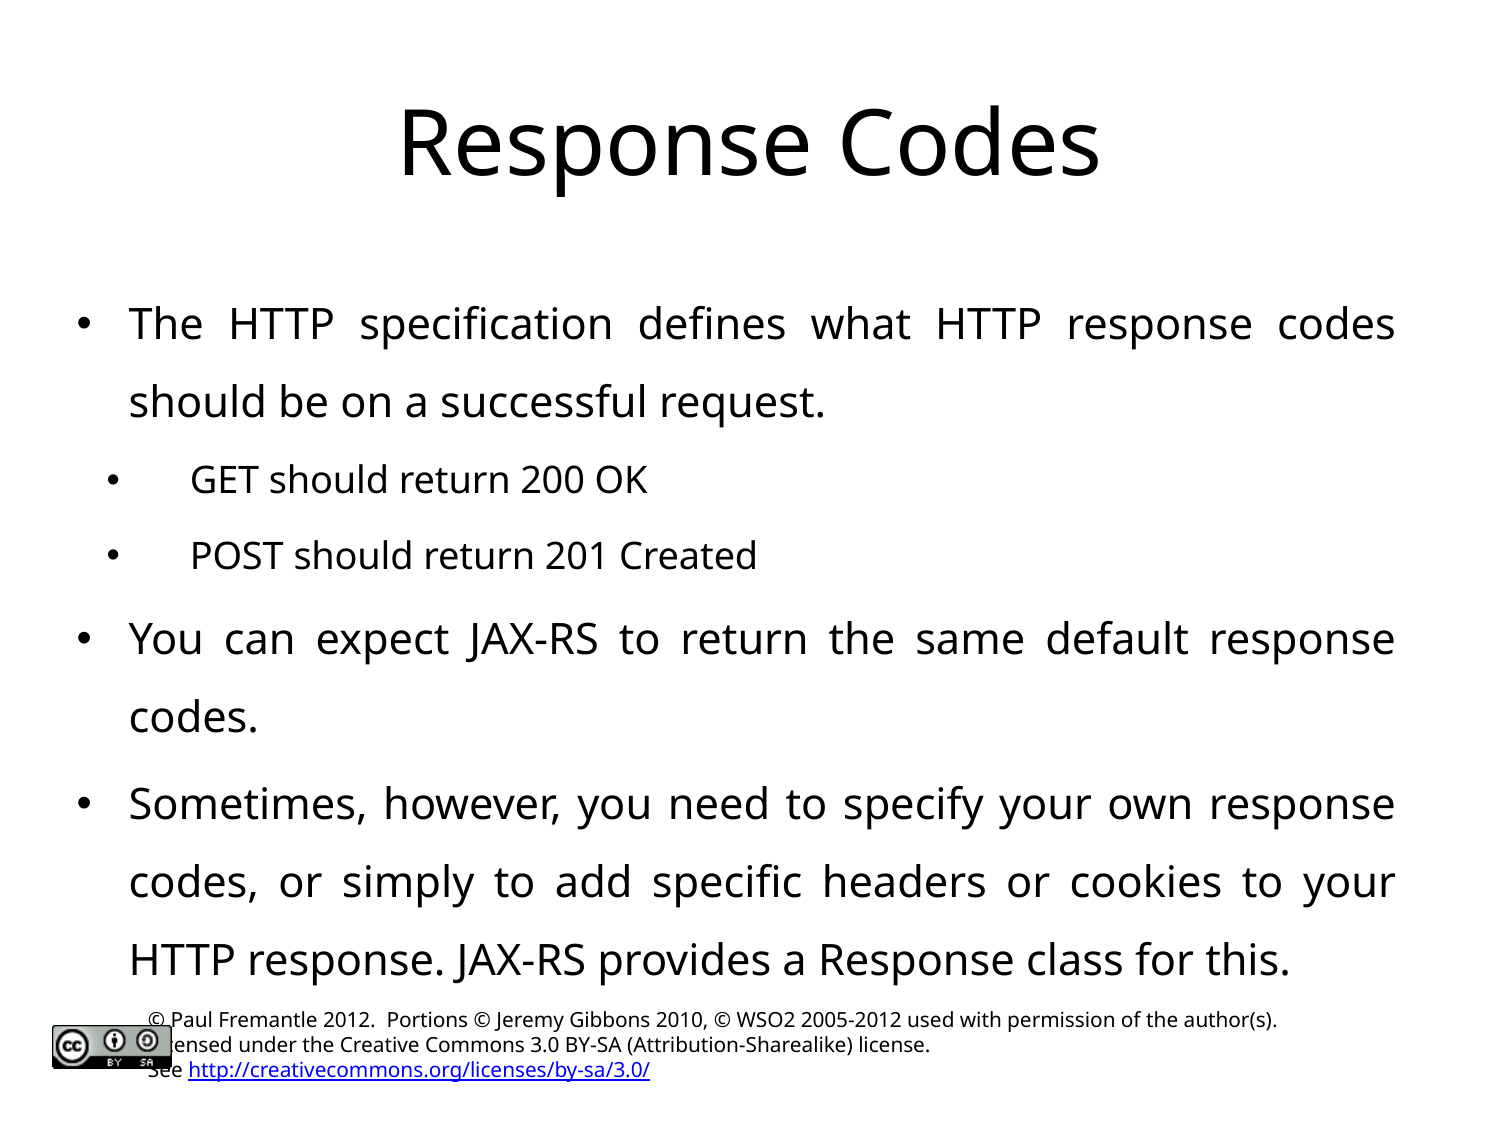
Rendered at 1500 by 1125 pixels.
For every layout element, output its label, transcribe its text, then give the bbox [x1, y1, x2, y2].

title Response Codes [75, 45, 1425, 233]
list The HTTP specification defines what HTTP response codes should be on a successful request. GET should return 200 OK POST should return 201 Created You can expect JAX-RS to return the same default response codes. Sometimes, however, you need to specify your own response codes, or simply to add specific headers or cookies to your HTTP response. JAX-RS provides a Response class for this. [61, 262, 1412, 1005]
picture [52, 1025, 172, 1069]
